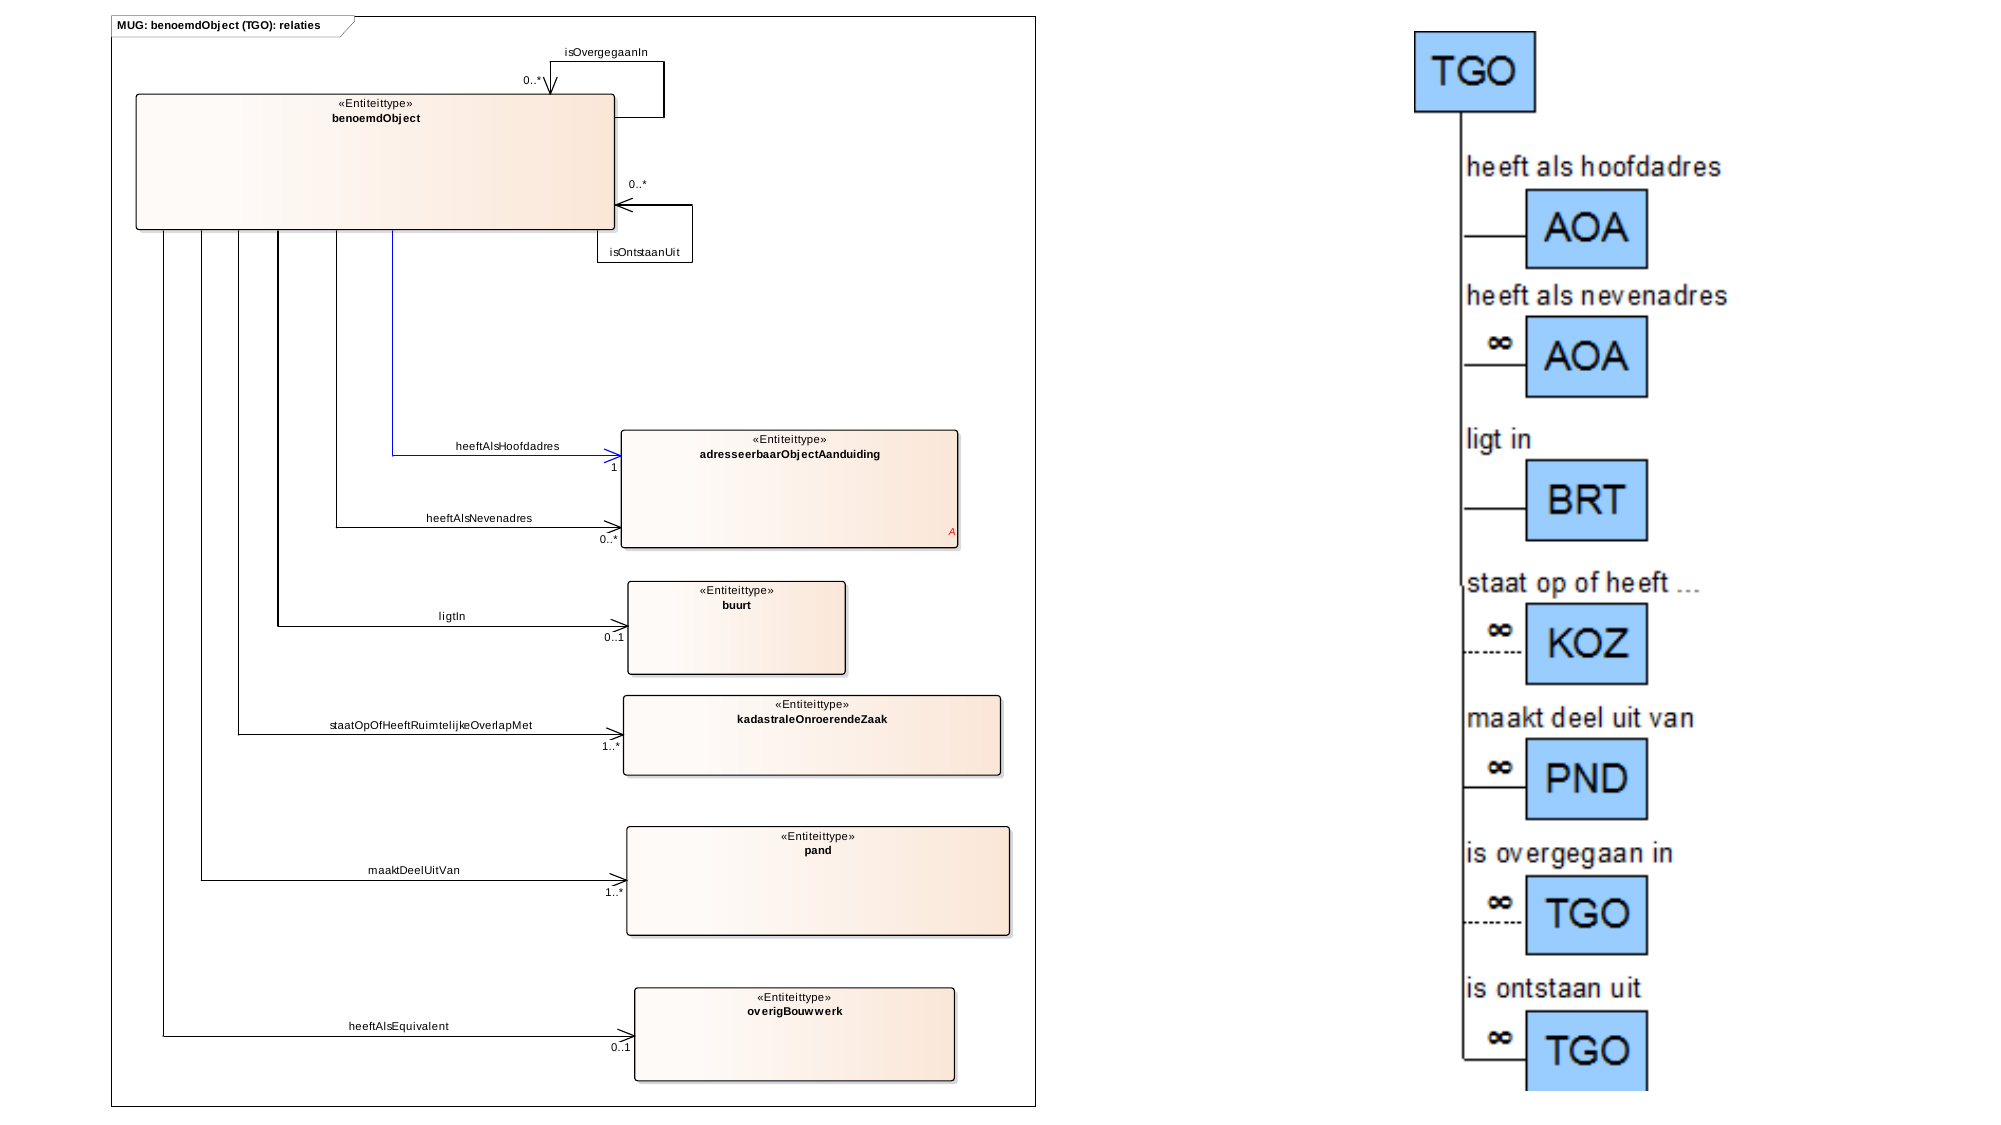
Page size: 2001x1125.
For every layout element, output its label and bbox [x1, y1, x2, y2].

picture [107, 12, 1039, 1110]
picture [1414, 31, 1748, 1091]
